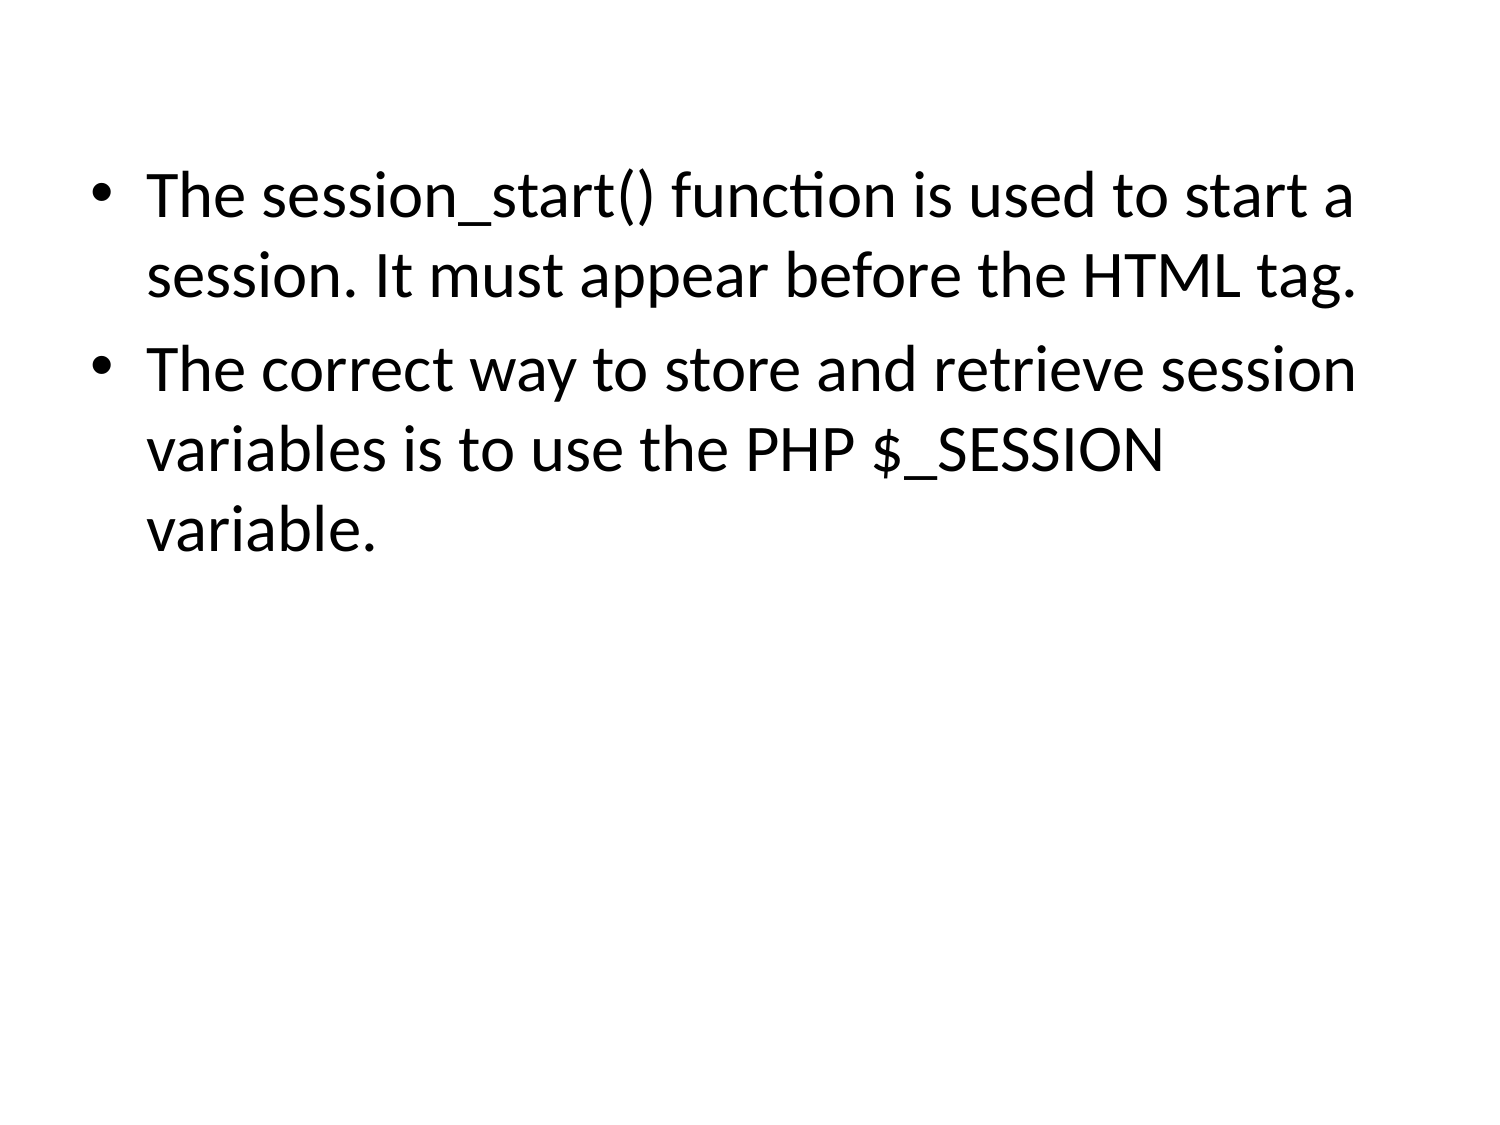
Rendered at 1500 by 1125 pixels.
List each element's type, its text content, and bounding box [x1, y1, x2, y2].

list The session_start() function is used to start a session. It must appear before the HTML tag. The correct way to store and retrieve session variables is to use the PHP $_SESSION variable. [75, 50, 1425, 1005]
